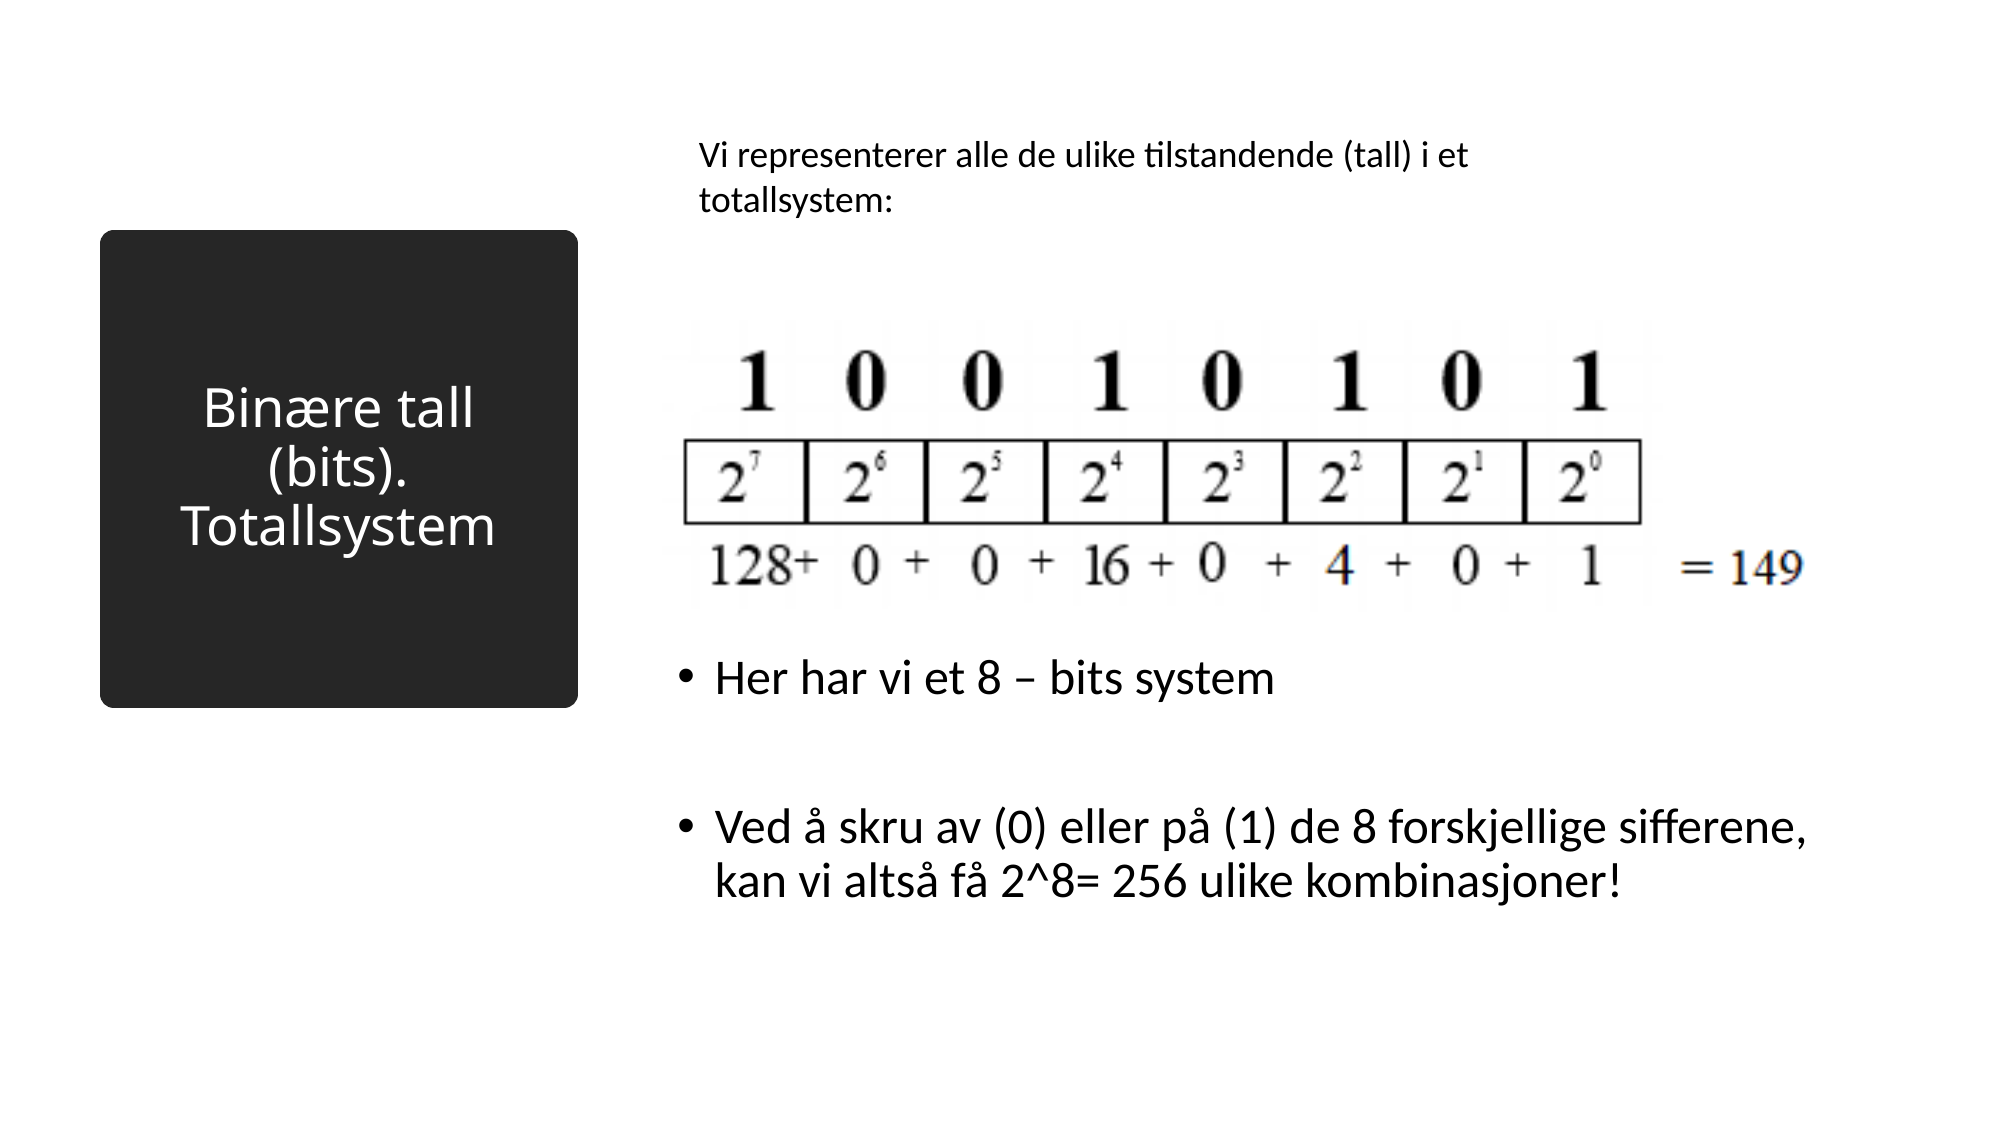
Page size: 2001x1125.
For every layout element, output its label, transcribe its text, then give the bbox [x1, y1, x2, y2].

text_box Vi representerer alle de ulike tilstandende (tall) i et totallsystem: [684, 122, 1620, 273]
picture [662, 320, 1842, 617]
list Her har vi et 8 – bits system Ved å skru av (0) eller på (1) de 8 forskjellige sifferene, kan vi altså få 2^8= 256 ulike kombinasjoner! [662, 643, 1842, 917]
title Binære tall (bits). Totallsystem [113, 243, 564, 694]
